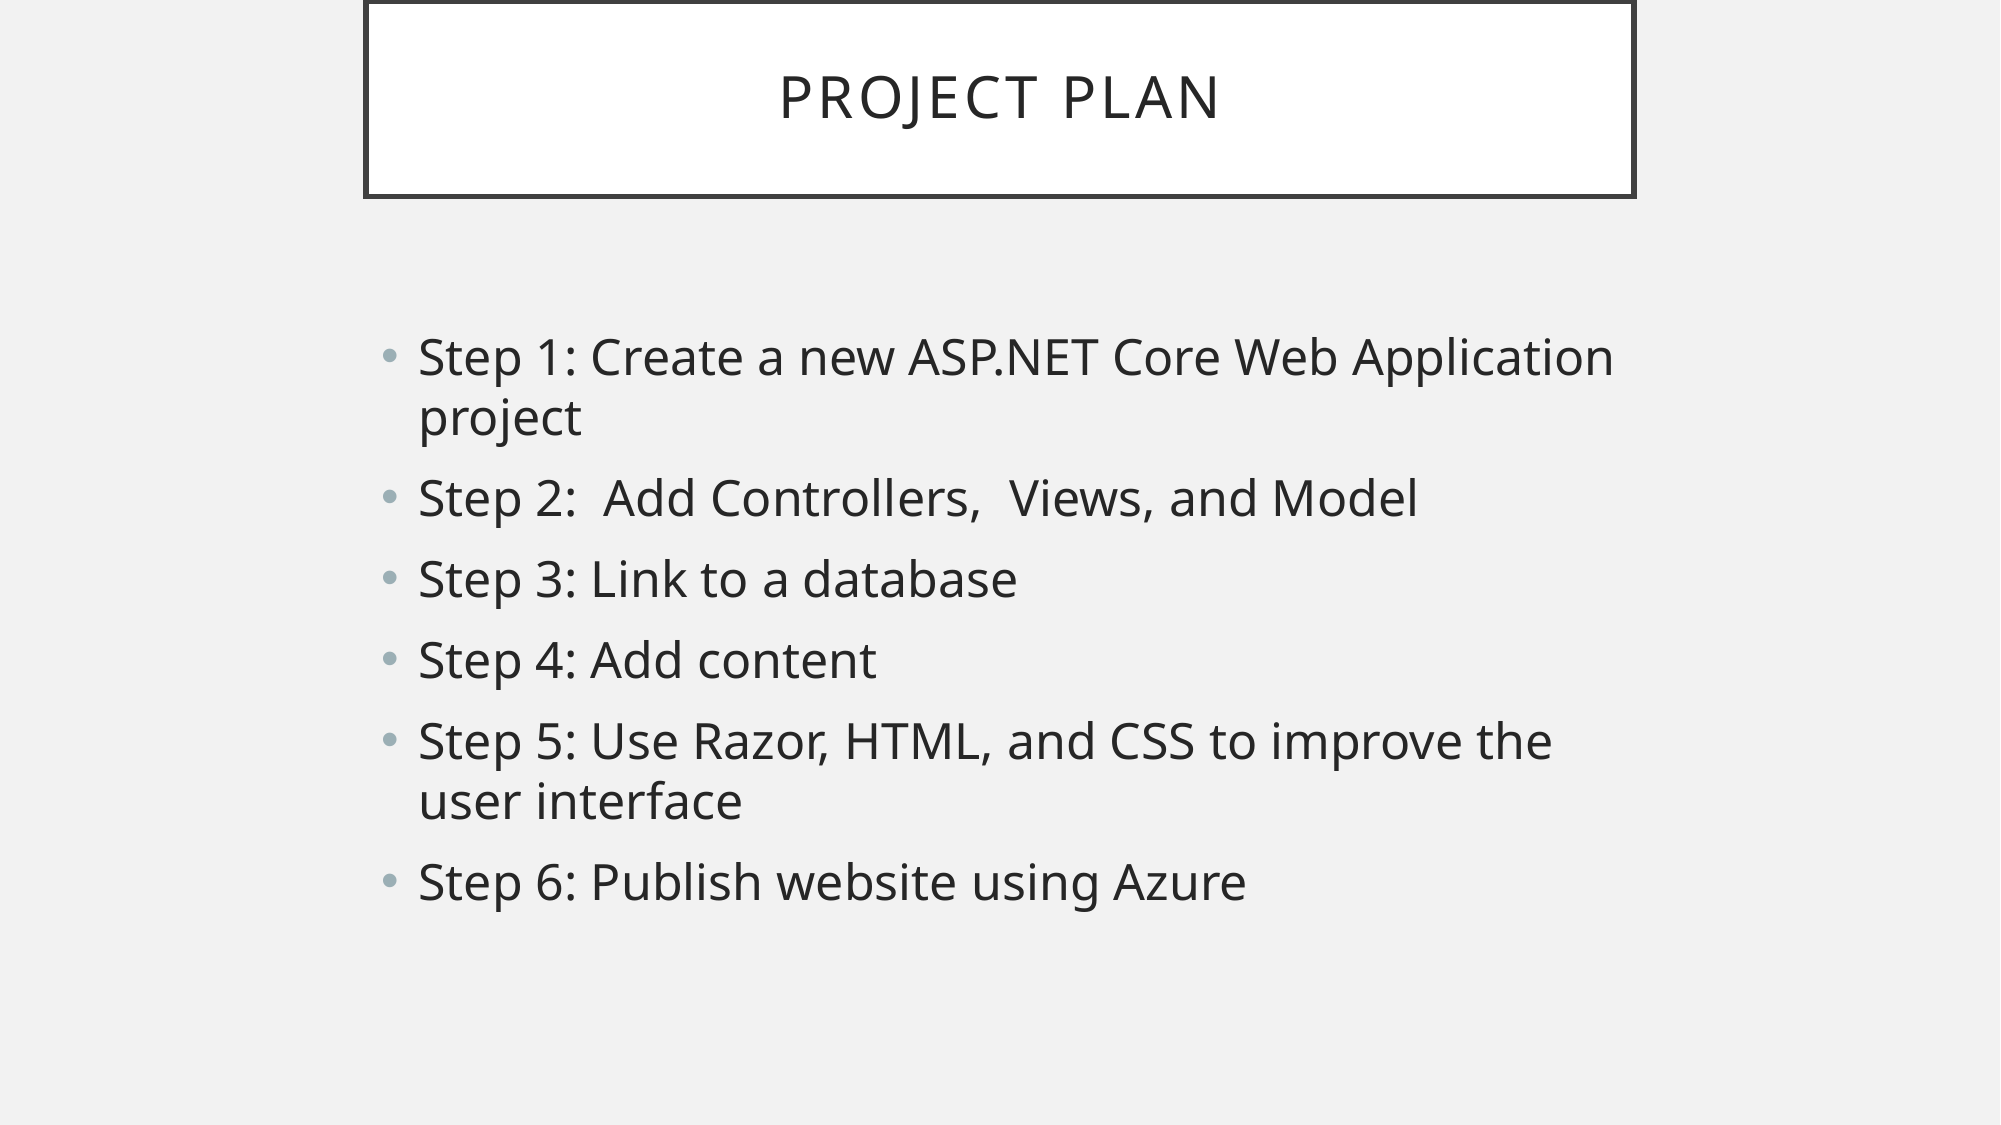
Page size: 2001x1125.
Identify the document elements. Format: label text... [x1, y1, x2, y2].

list Step 1: Create a new ASP.NET Core Web Application project Step 2: Add Controllers, Views, and Model Step 3: Link to a database Step 4: Add content Step 5: Use Razor, HTML, and CSS to improve the user interface Step 6: Publish website using Azure [366, 318, 1634, 828]
text_box Project plan [366, 1, 1634, 197]
